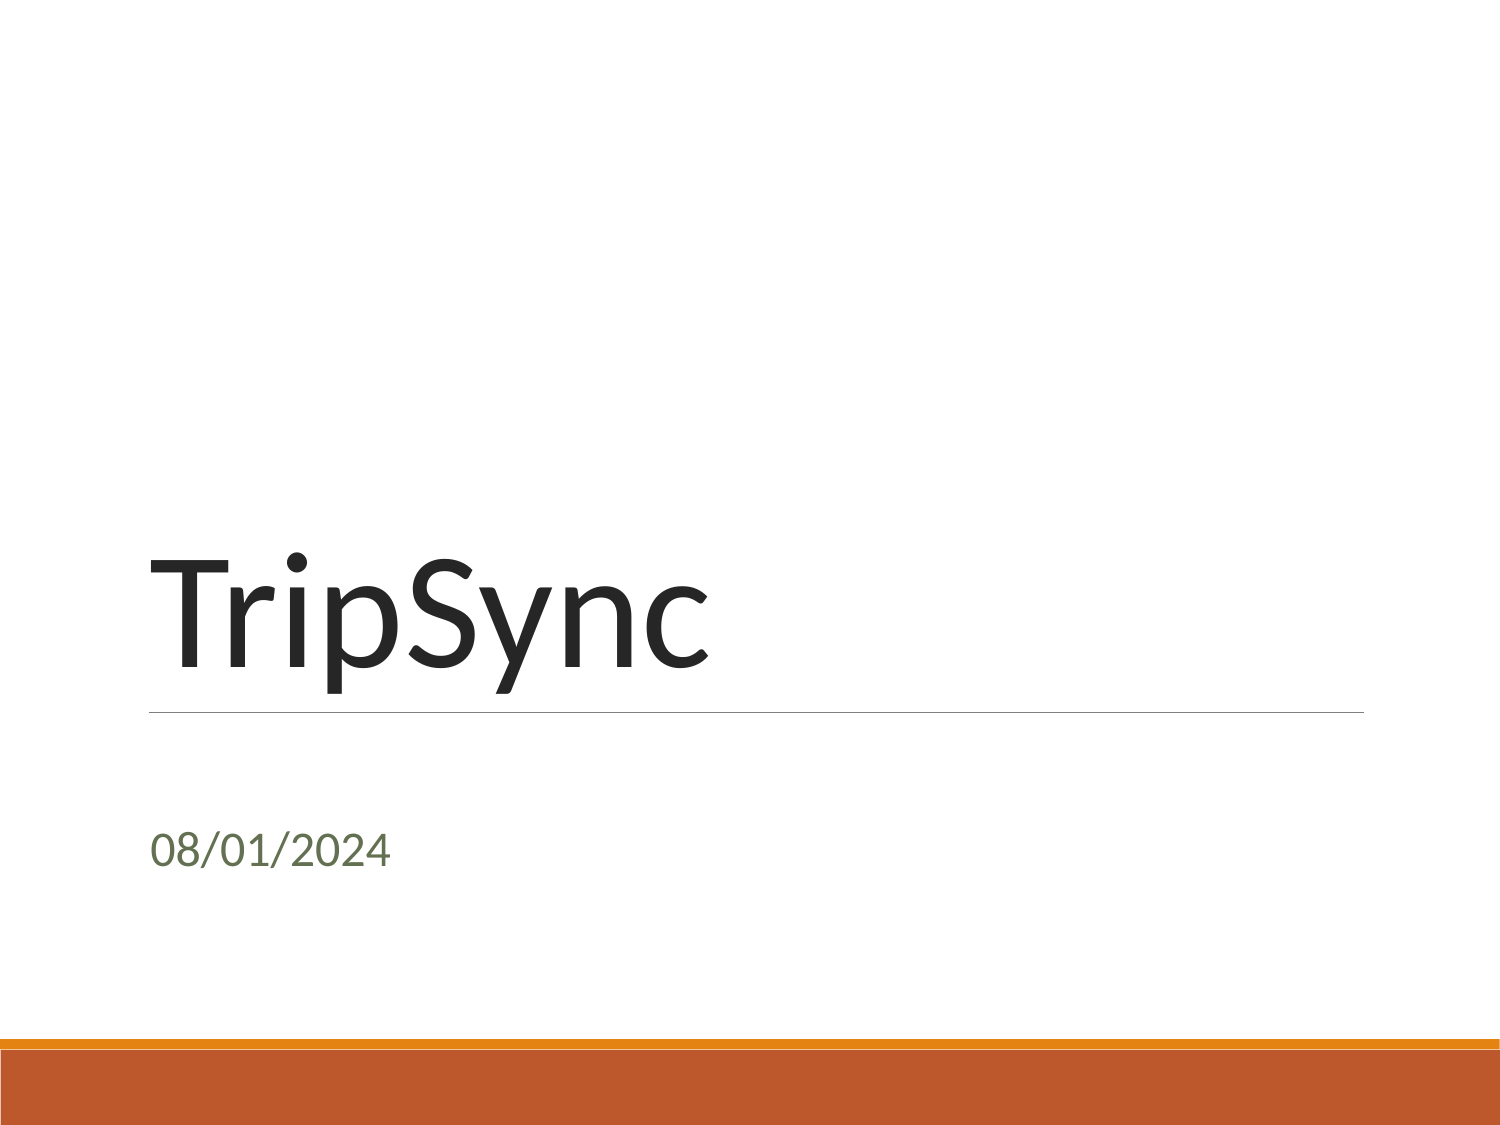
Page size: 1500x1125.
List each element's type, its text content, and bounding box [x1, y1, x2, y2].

subtitle 08/01/2024 [135, 730, 1373, 919]
title TripSync [134, 124, 1373, 710]
